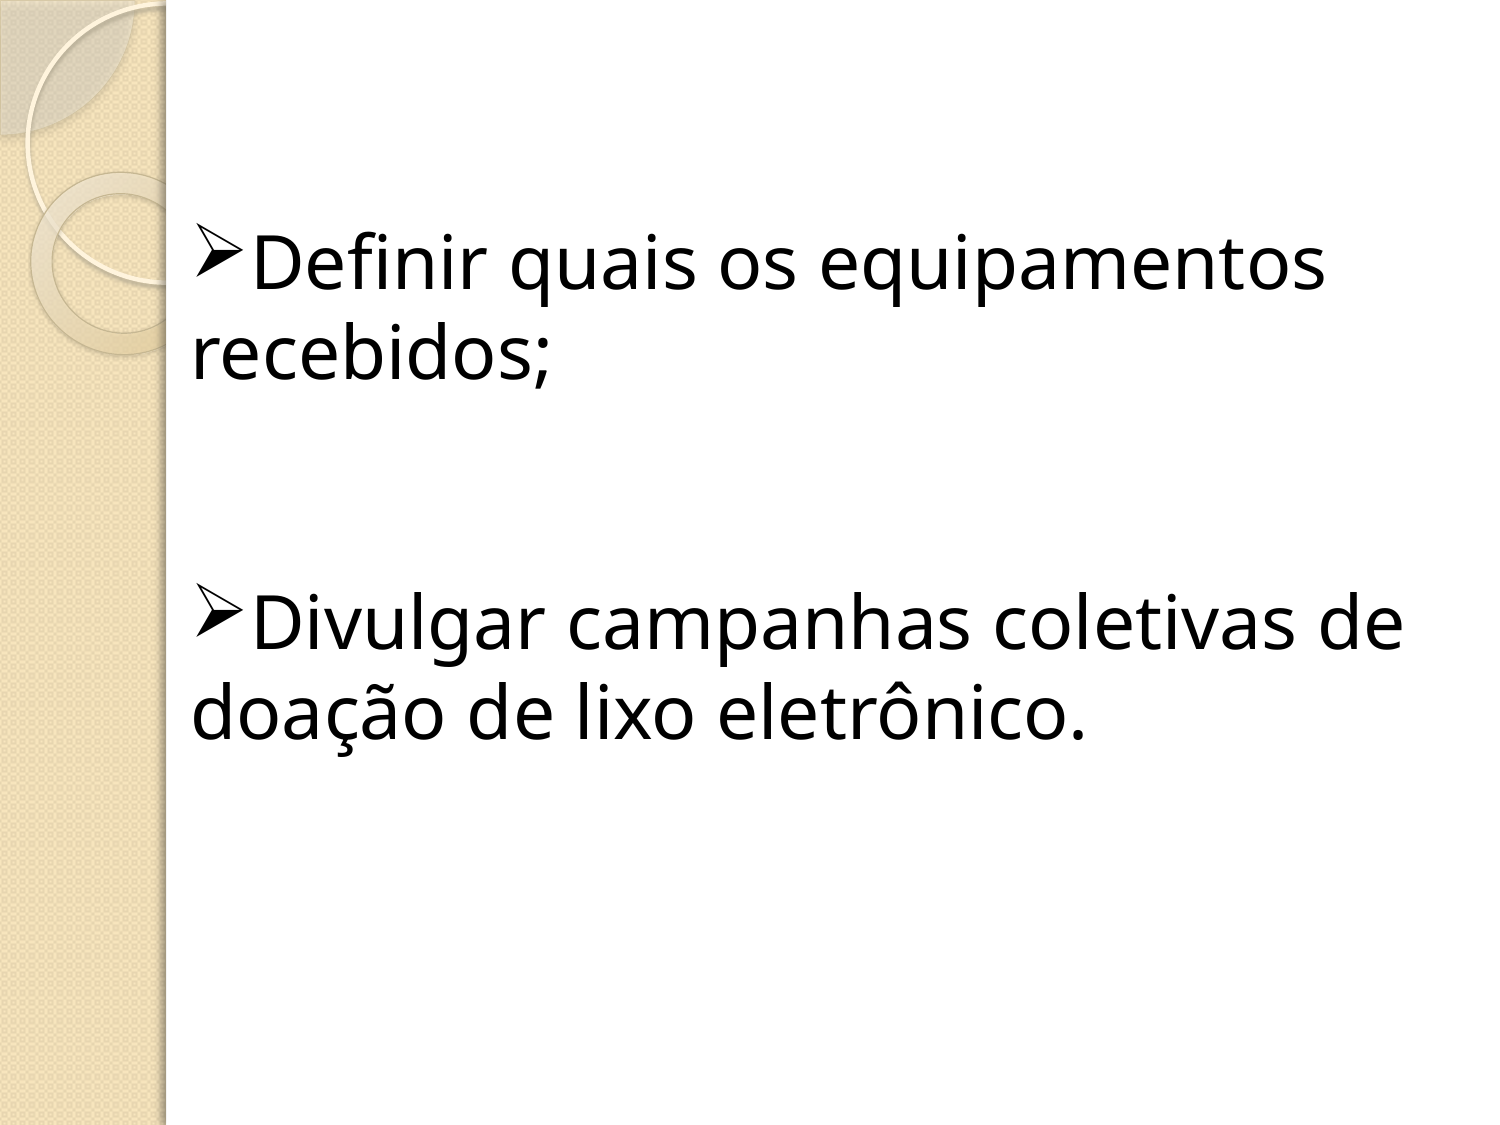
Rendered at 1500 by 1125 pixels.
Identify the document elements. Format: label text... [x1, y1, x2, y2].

text_box Definir quais os equipamentos recebidos; Divulgar campanhas coletivas de doação de lixo eletrônico. [175, 117, 1430, 932]
